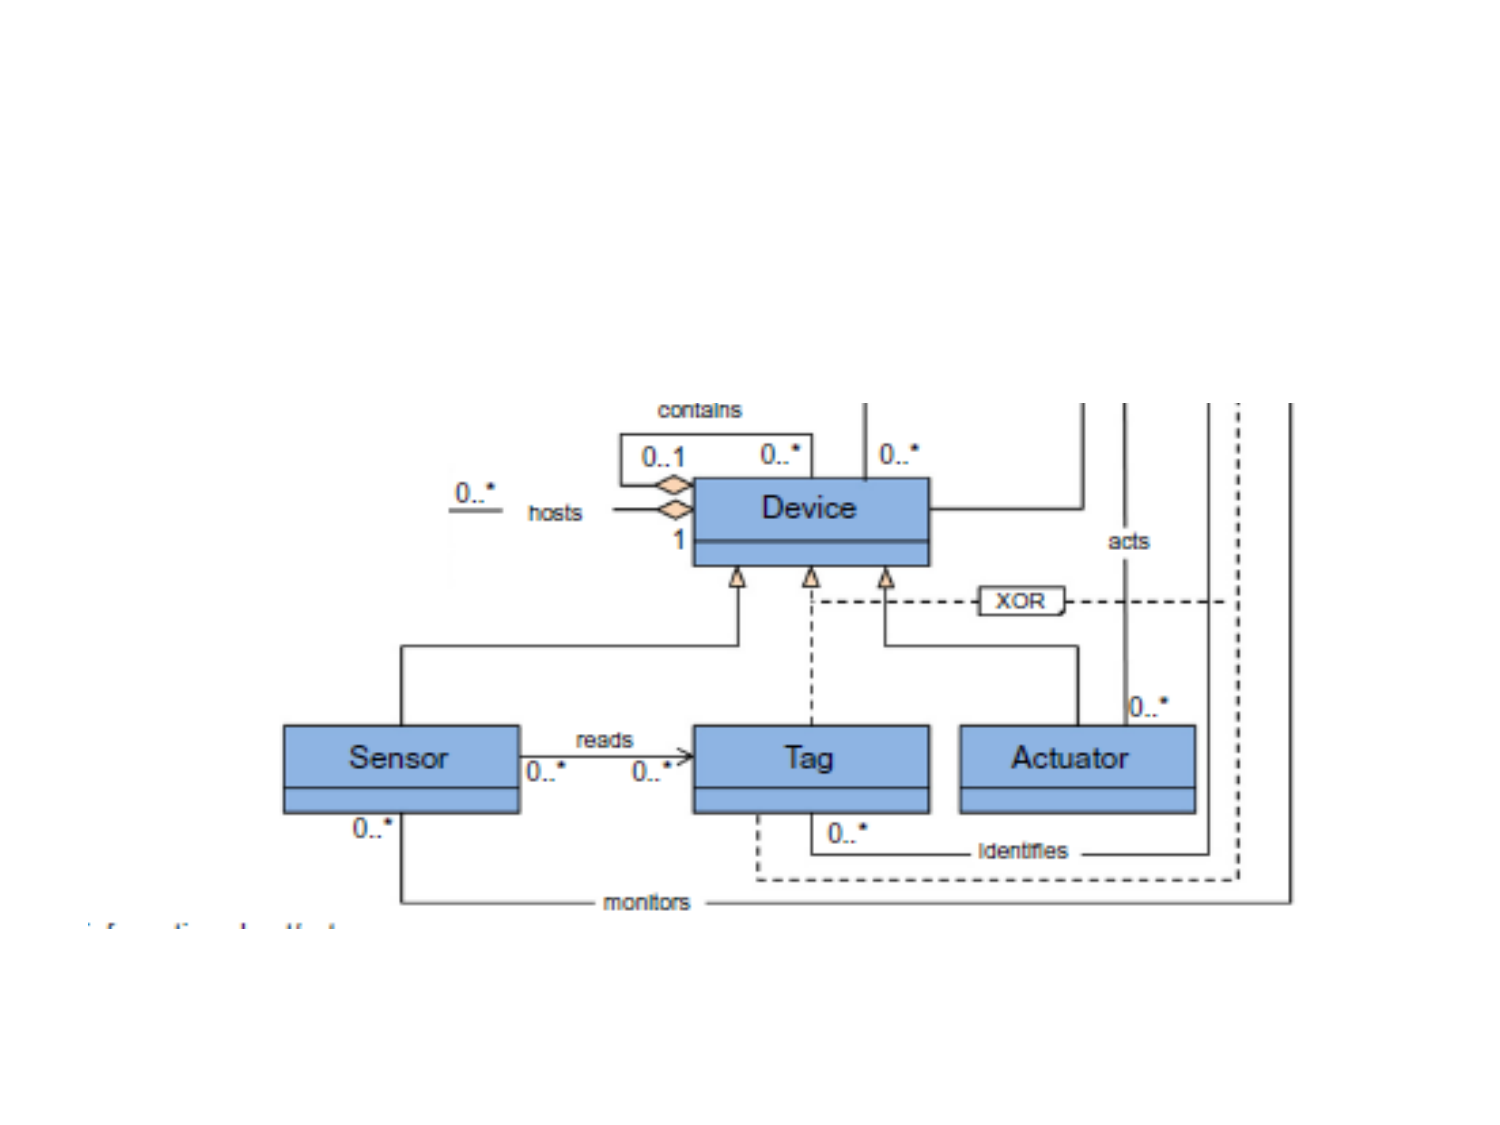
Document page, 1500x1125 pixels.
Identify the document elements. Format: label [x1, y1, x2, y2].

picture [88, 402, 1306, 929]
